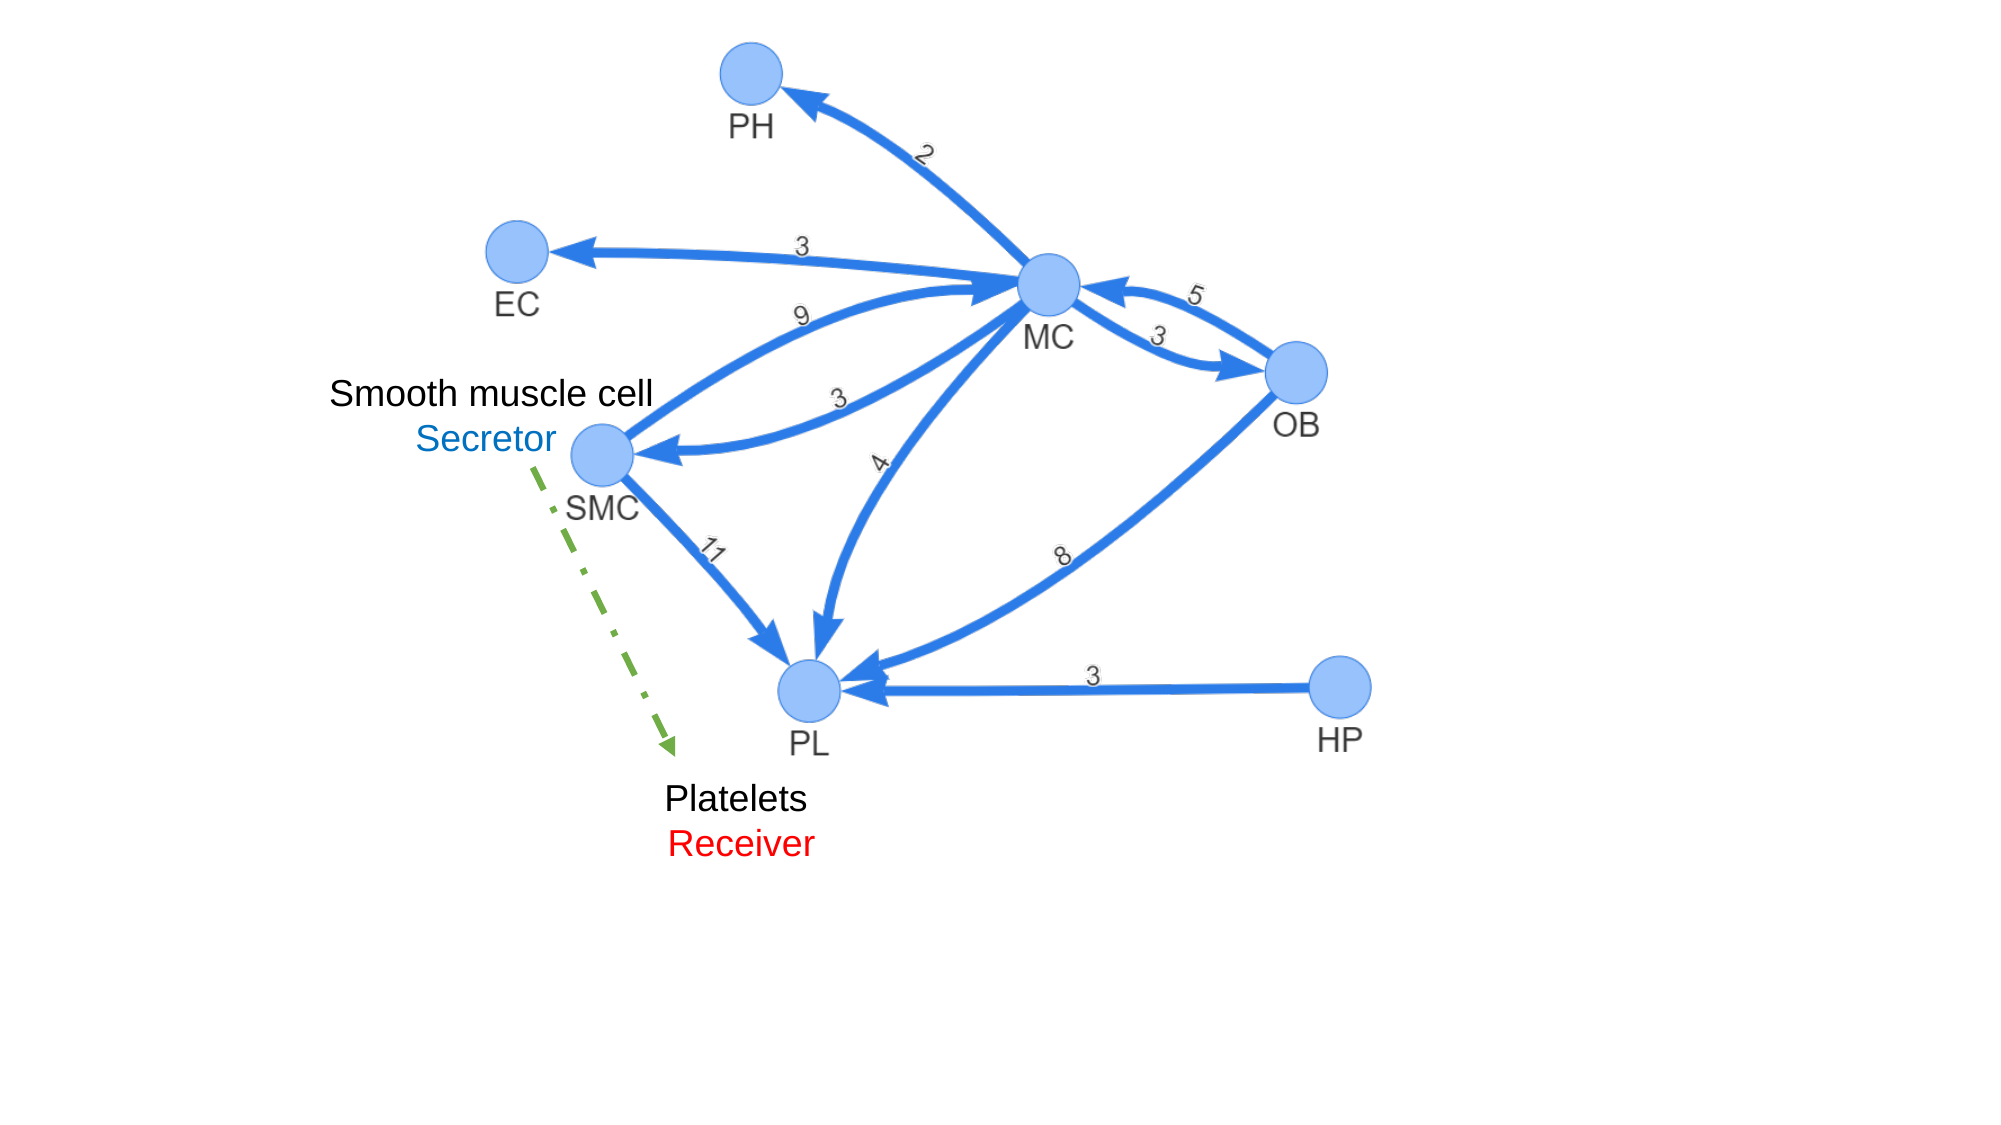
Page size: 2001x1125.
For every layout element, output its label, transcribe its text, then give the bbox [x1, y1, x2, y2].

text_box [532, 467, 675, 757]
text_box Platelets Receiver [563, 767, 931, 872]
text_box Smooth muscle cell Secretor [307, 361, 474, 467]
picture [474, 32, 1387, 767]
